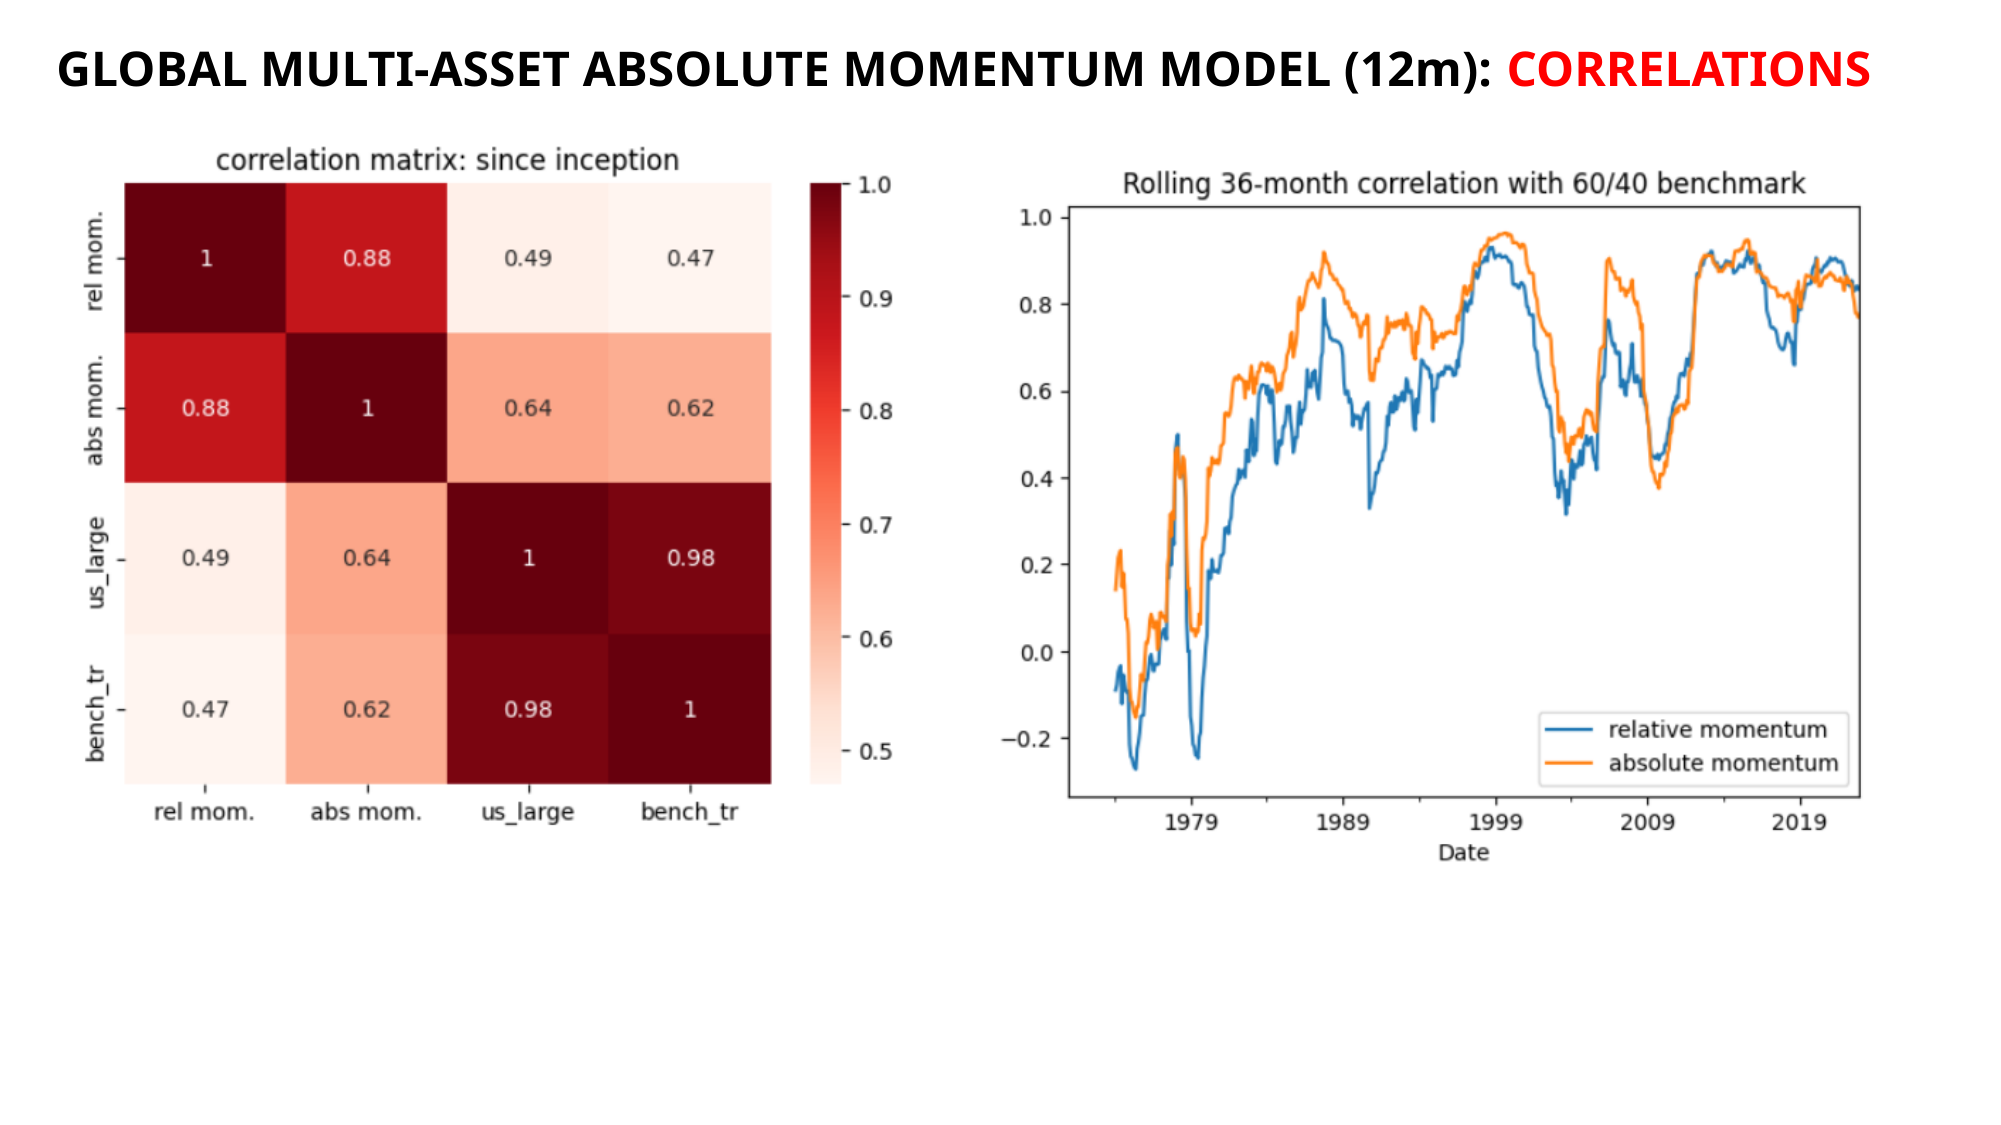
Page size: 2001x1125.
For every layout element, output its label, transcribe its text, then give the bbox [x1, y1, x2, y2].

picture [984, 134, 1912, 877]
text_box GLOBAL MULTI-ASSET ABSOLUTE MOMENTUM MODEL (12m): CORRELATIONS [41, 31, 1984, 104]
picture [68, 134, 914, 857]
